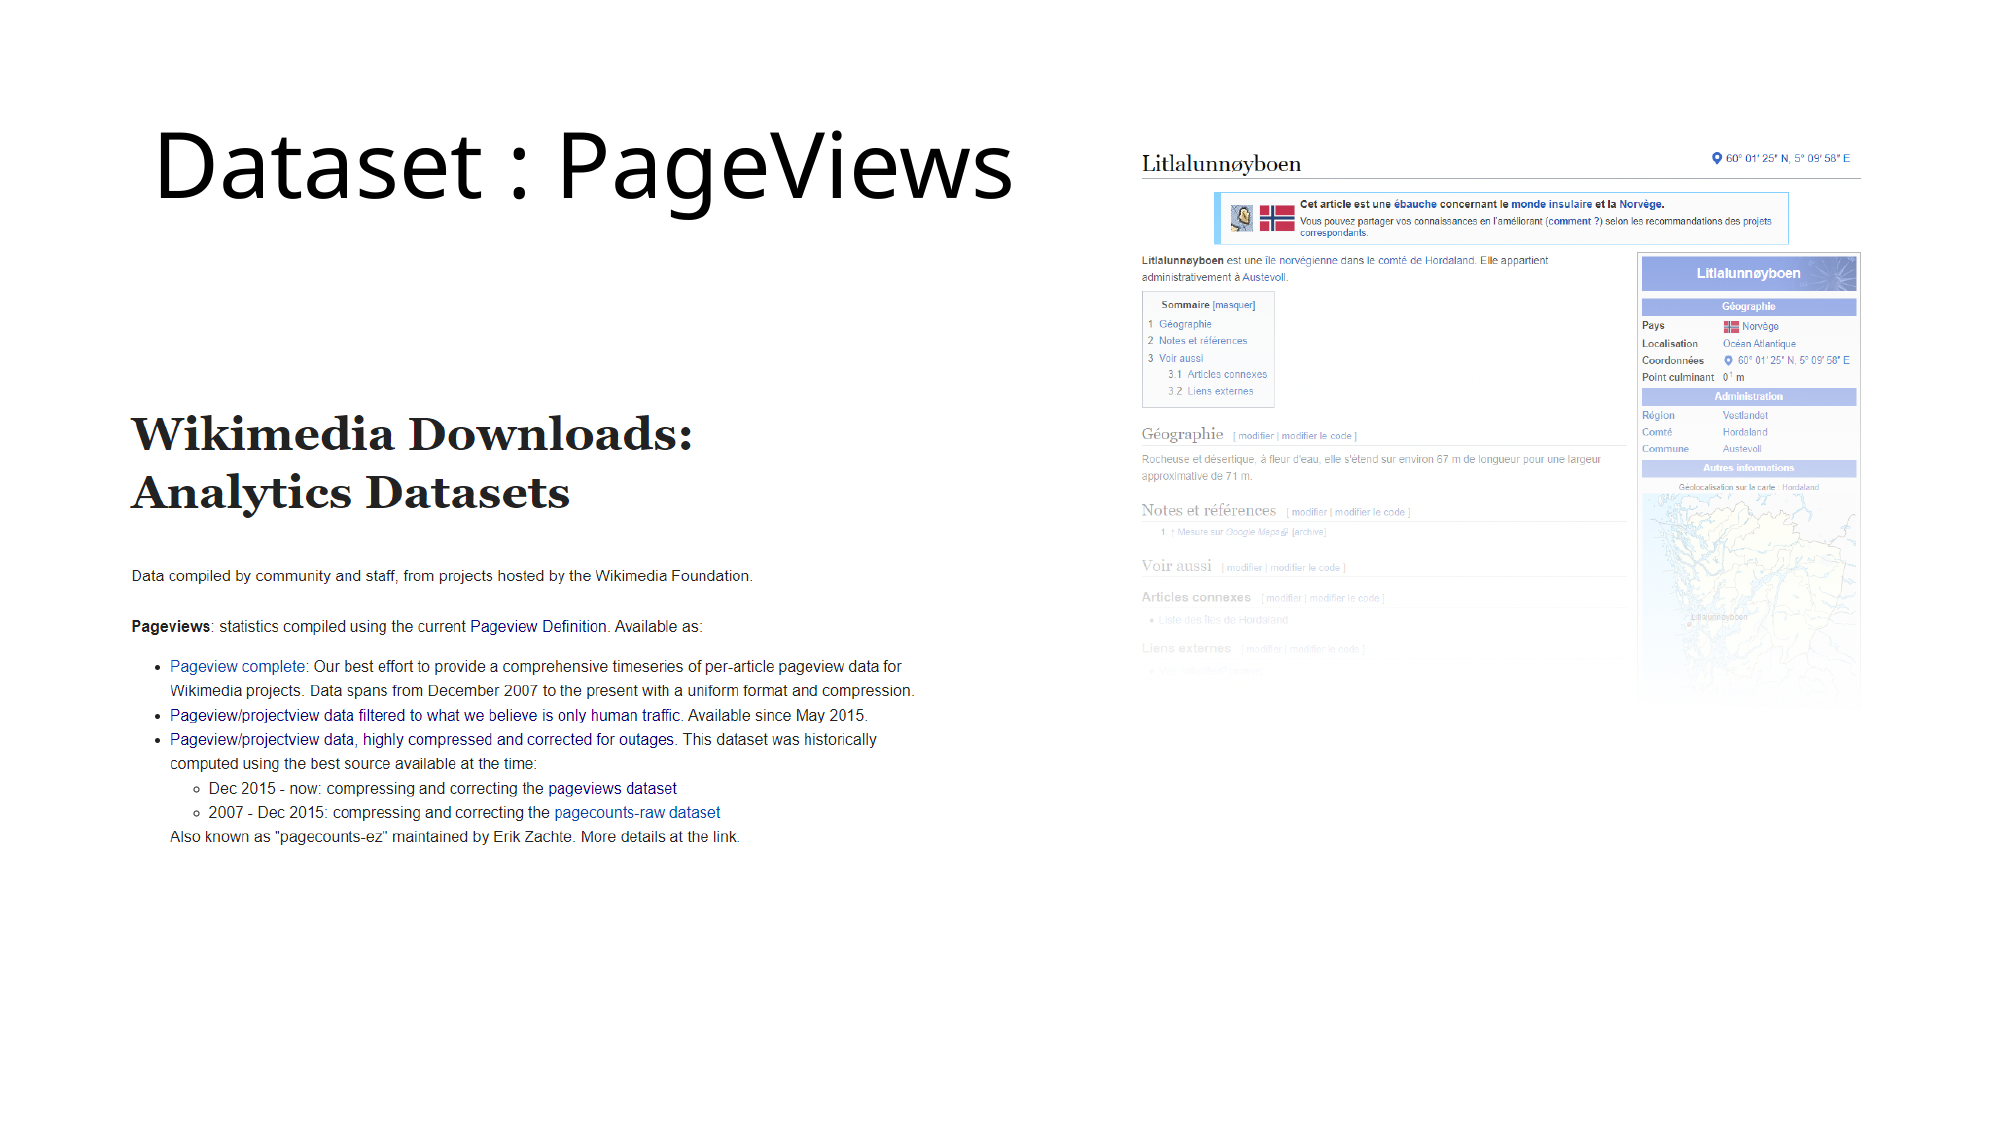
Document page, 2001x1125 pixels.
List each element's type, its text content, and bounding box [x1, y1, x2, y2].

picture [101, 389, 950, 871]
picture [1131, 142, 1863, 726]
title Dataset : PageViews [137, 59, 1863, 278]
